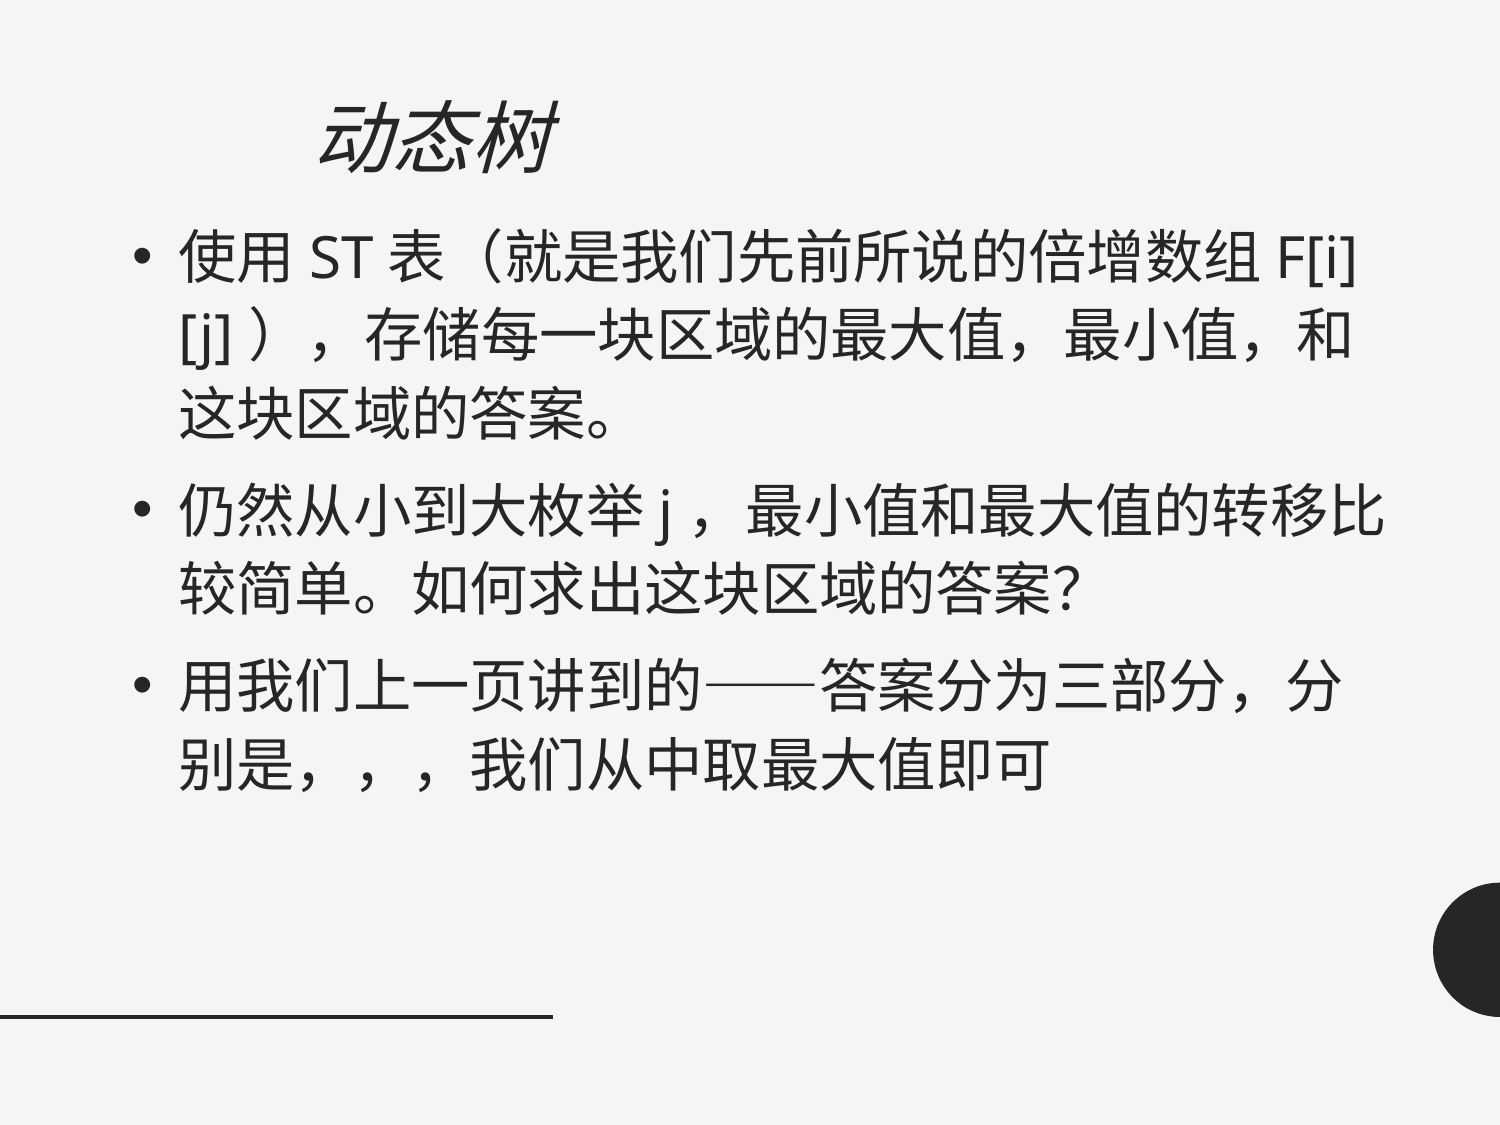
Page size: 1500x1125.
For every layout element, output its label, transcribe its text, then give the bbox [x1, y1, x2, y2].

title 动态树 [93, 91, 566, 905]
